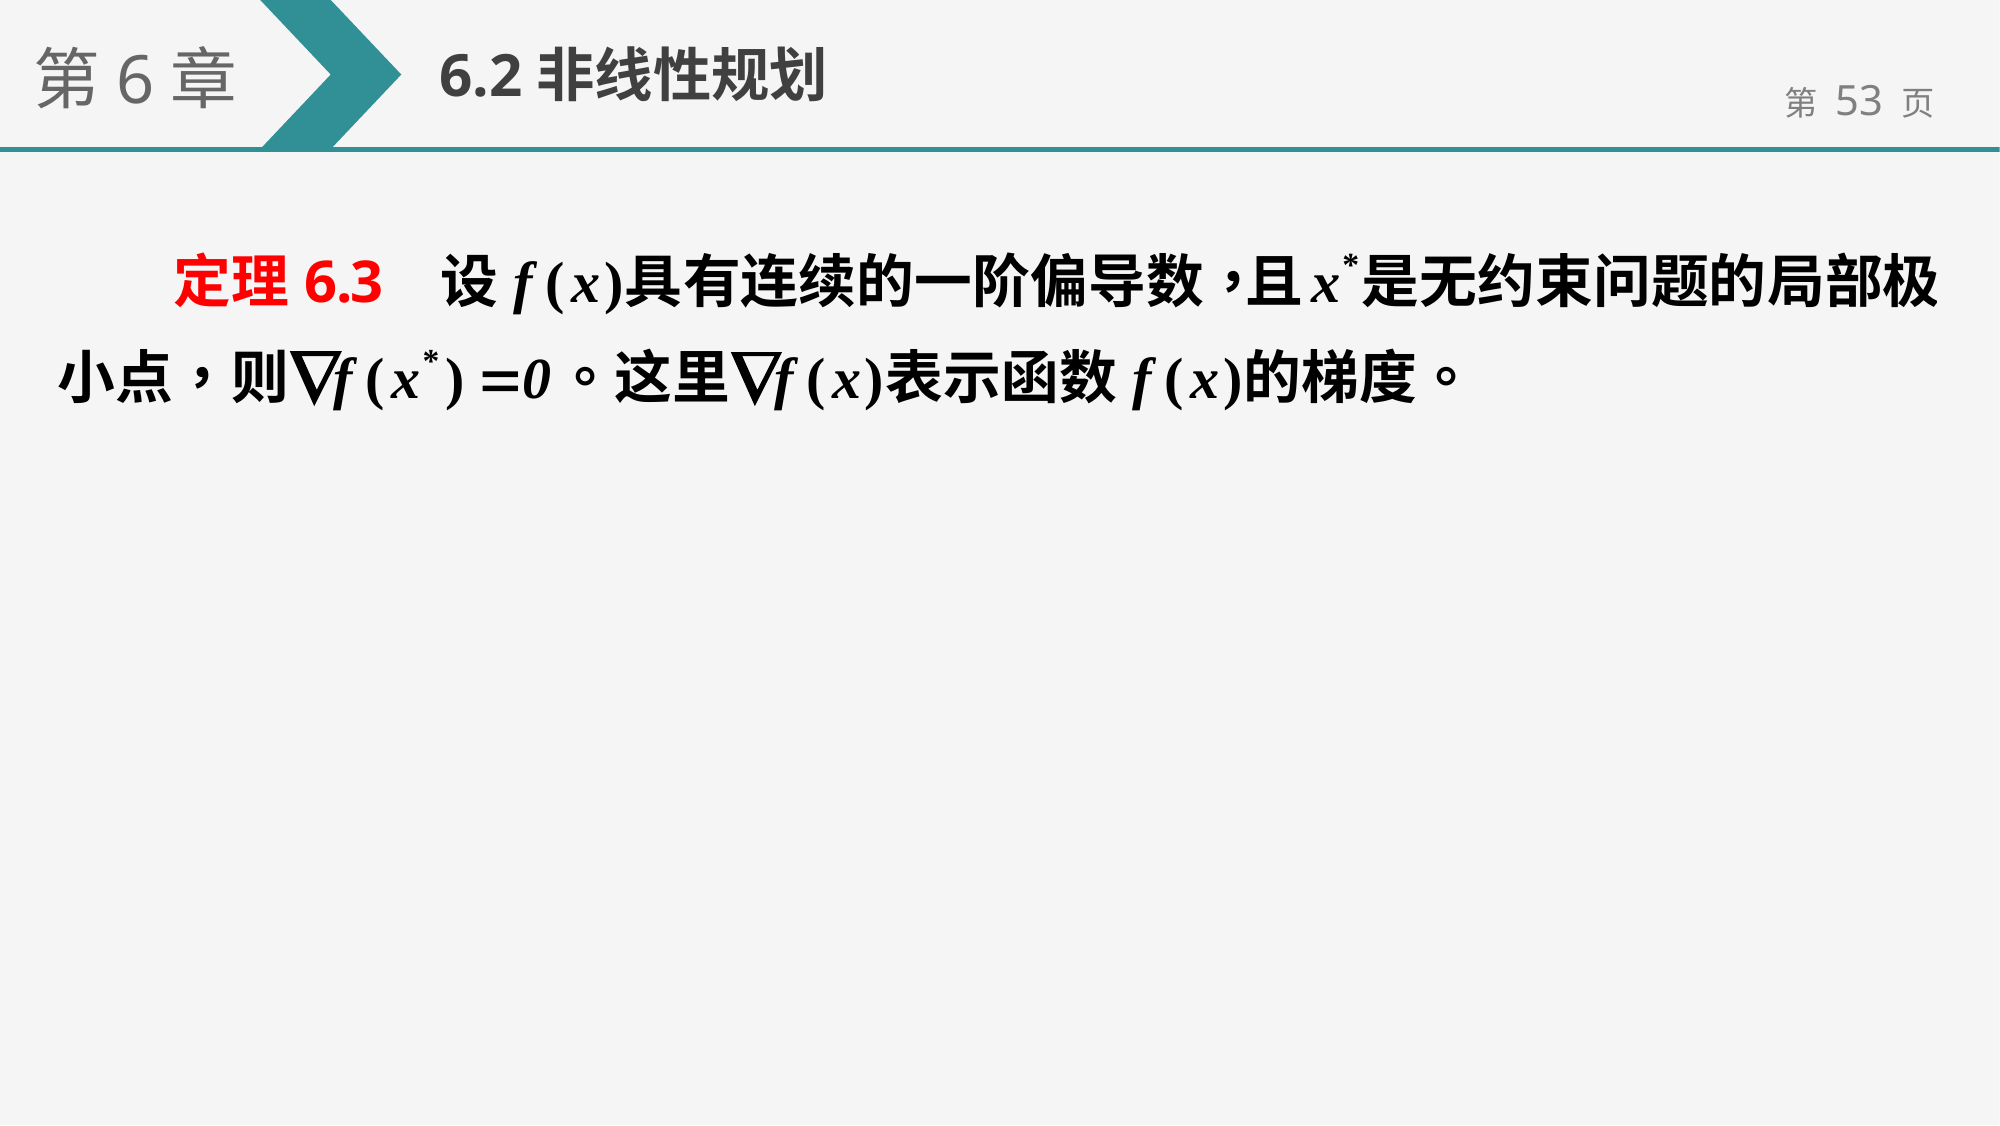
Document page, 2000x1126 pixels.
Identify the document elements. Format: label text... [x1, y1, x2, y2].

text_box 第6章 [19, 29, 253, 125]
text_box 6.2非线性规划 [424, 31, 1366, 116]
text_box [258, 0, 403, 148]
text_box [57, 217, 1937, 861]
